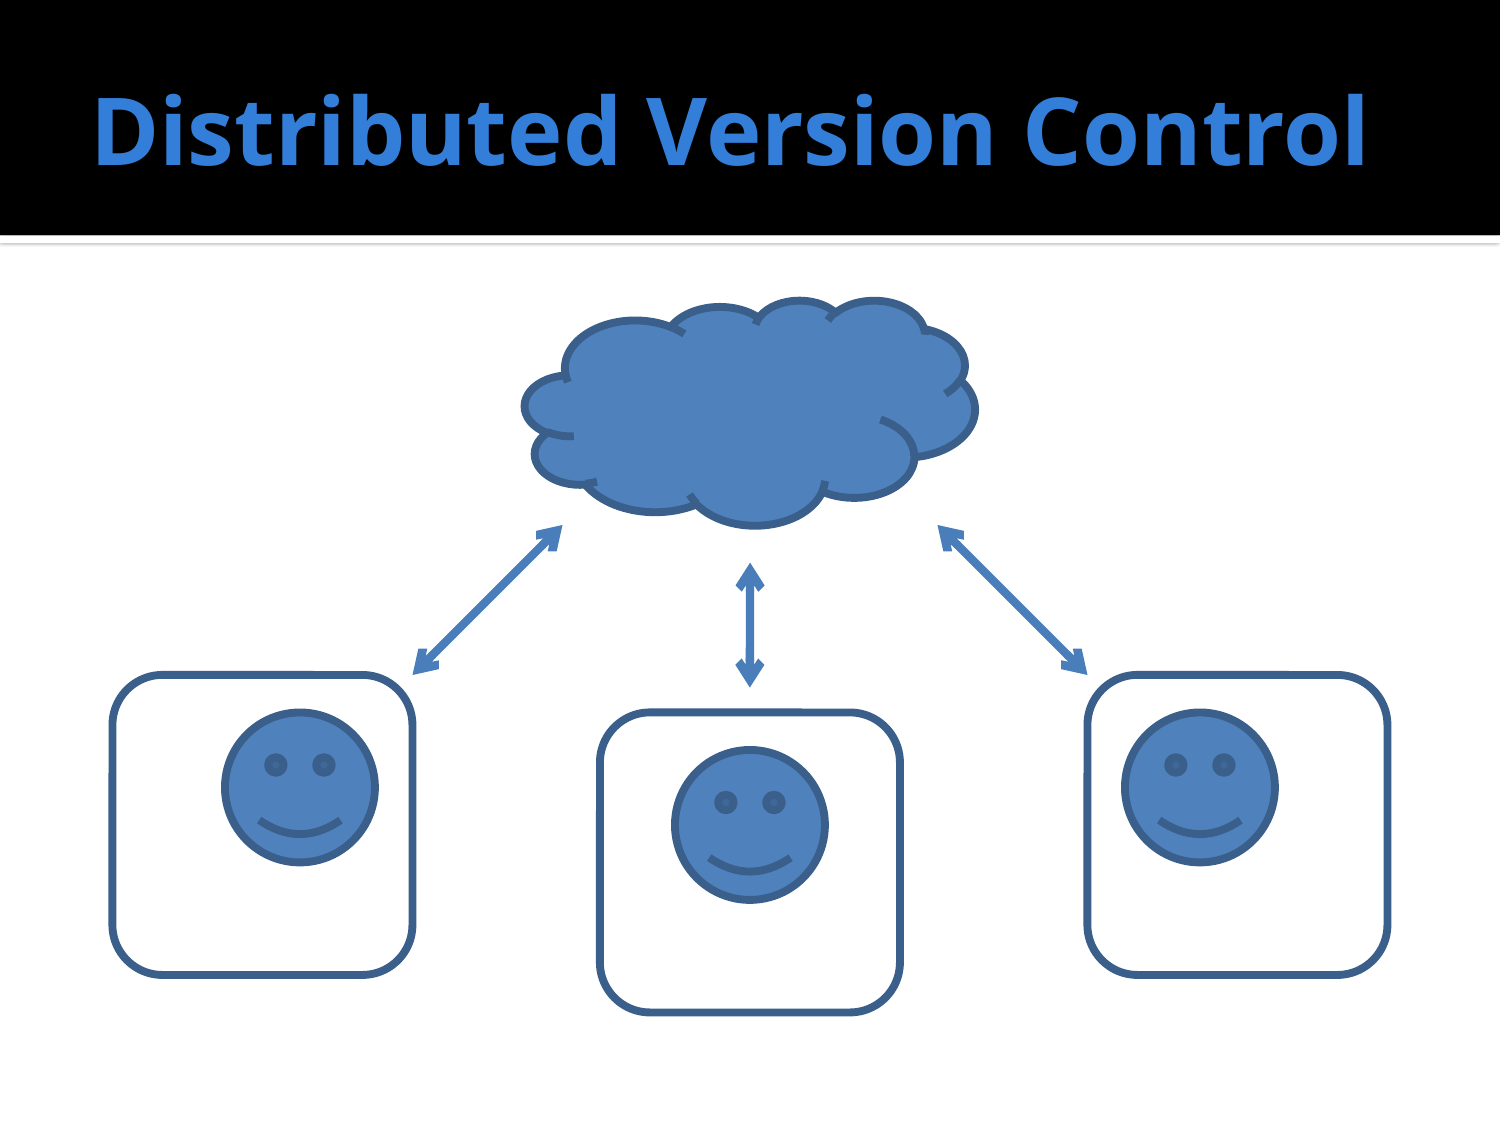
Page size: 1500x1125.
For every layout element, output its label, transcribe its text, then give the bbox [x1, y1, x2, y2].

title Distributed Version Control [75, 25, 1425, 231]
text_box [520, 296, 980, 530]
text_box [937, 524, 1088, 675]
text_box [1083, 670, 1392, 979]
text_box [595, 708, 904, 1017]
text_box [412, 524, 563, 675]
text_box [108, 670, 417, 979]
